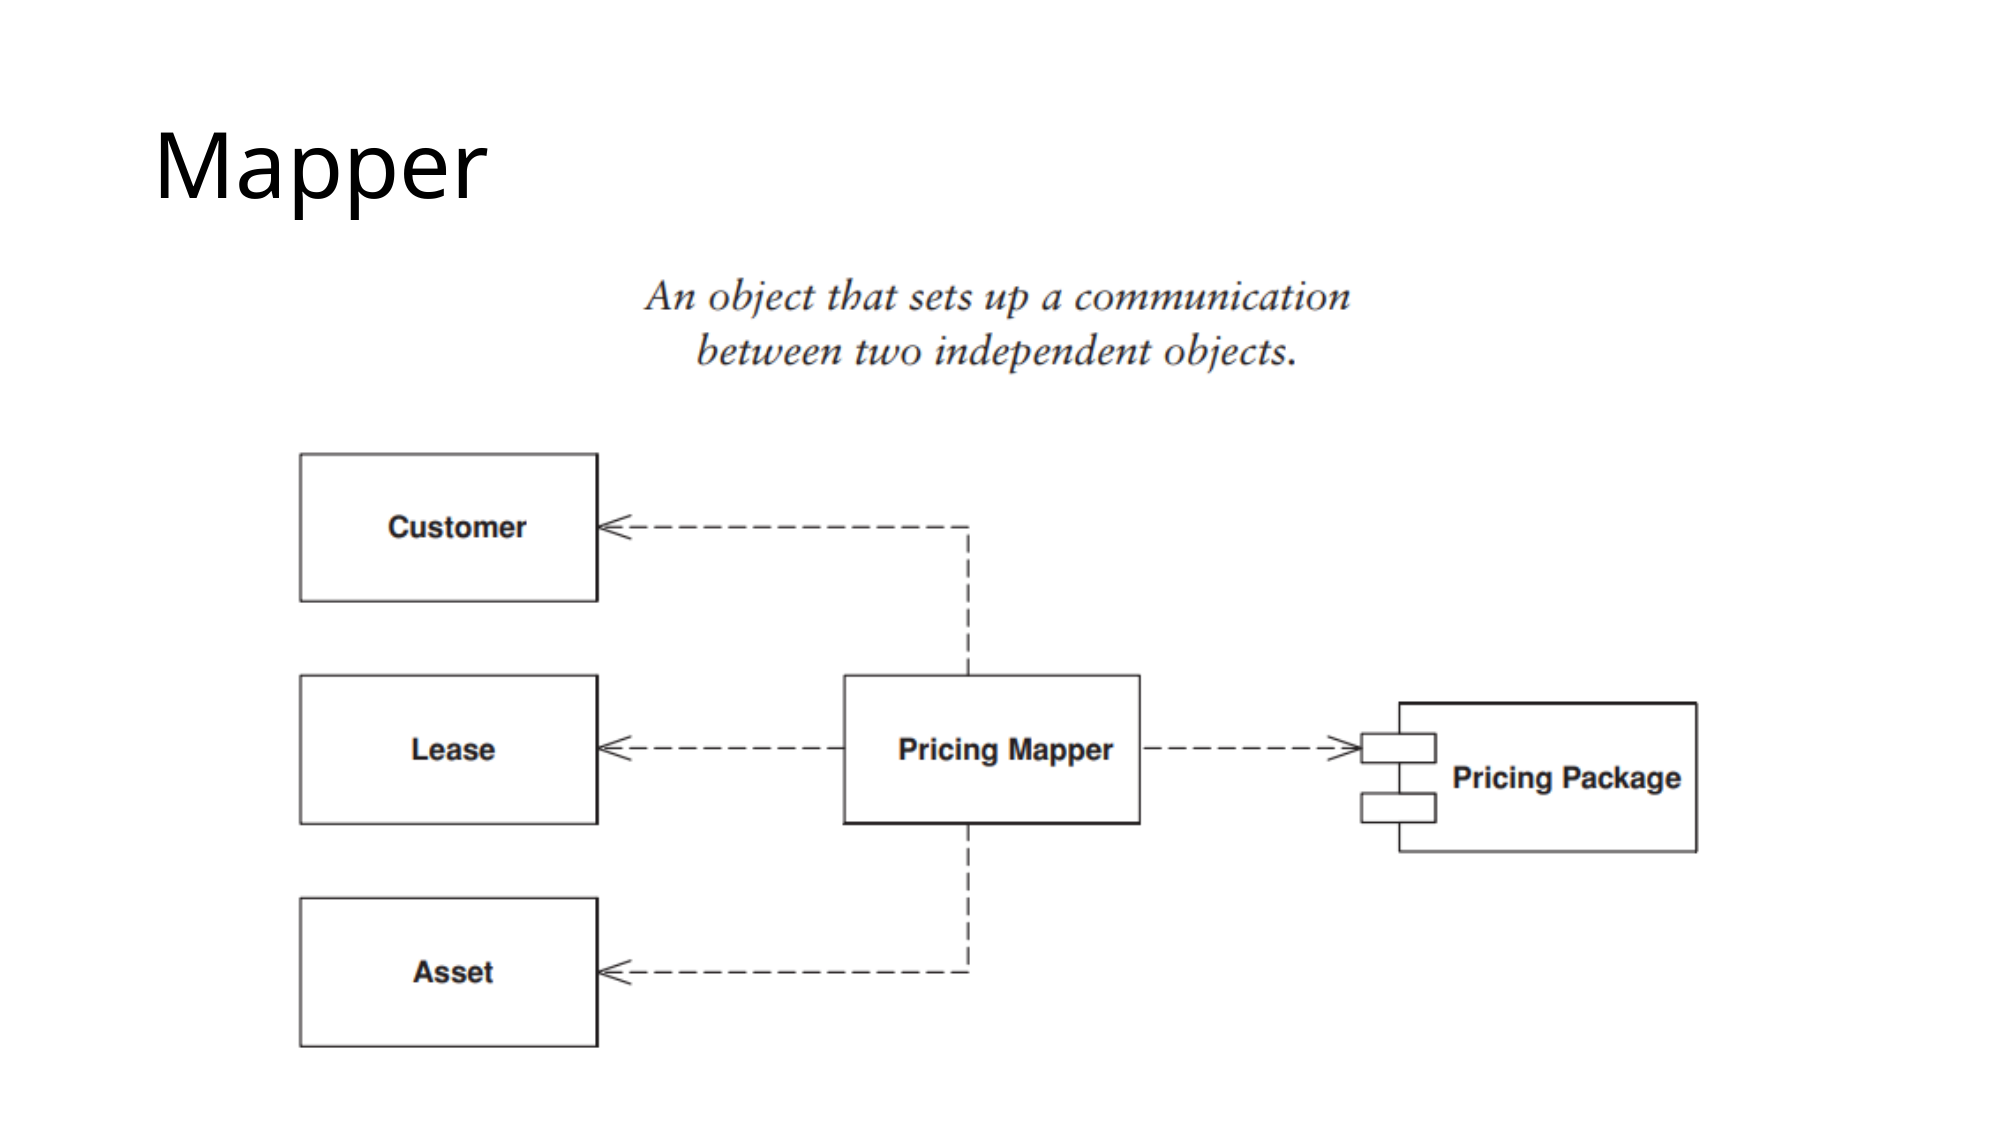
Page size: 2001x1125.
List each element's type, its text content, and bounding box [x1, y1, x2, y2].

picture [271, 241, 1729, 1078]
title Mapper [137, 59, 1863, 278]
